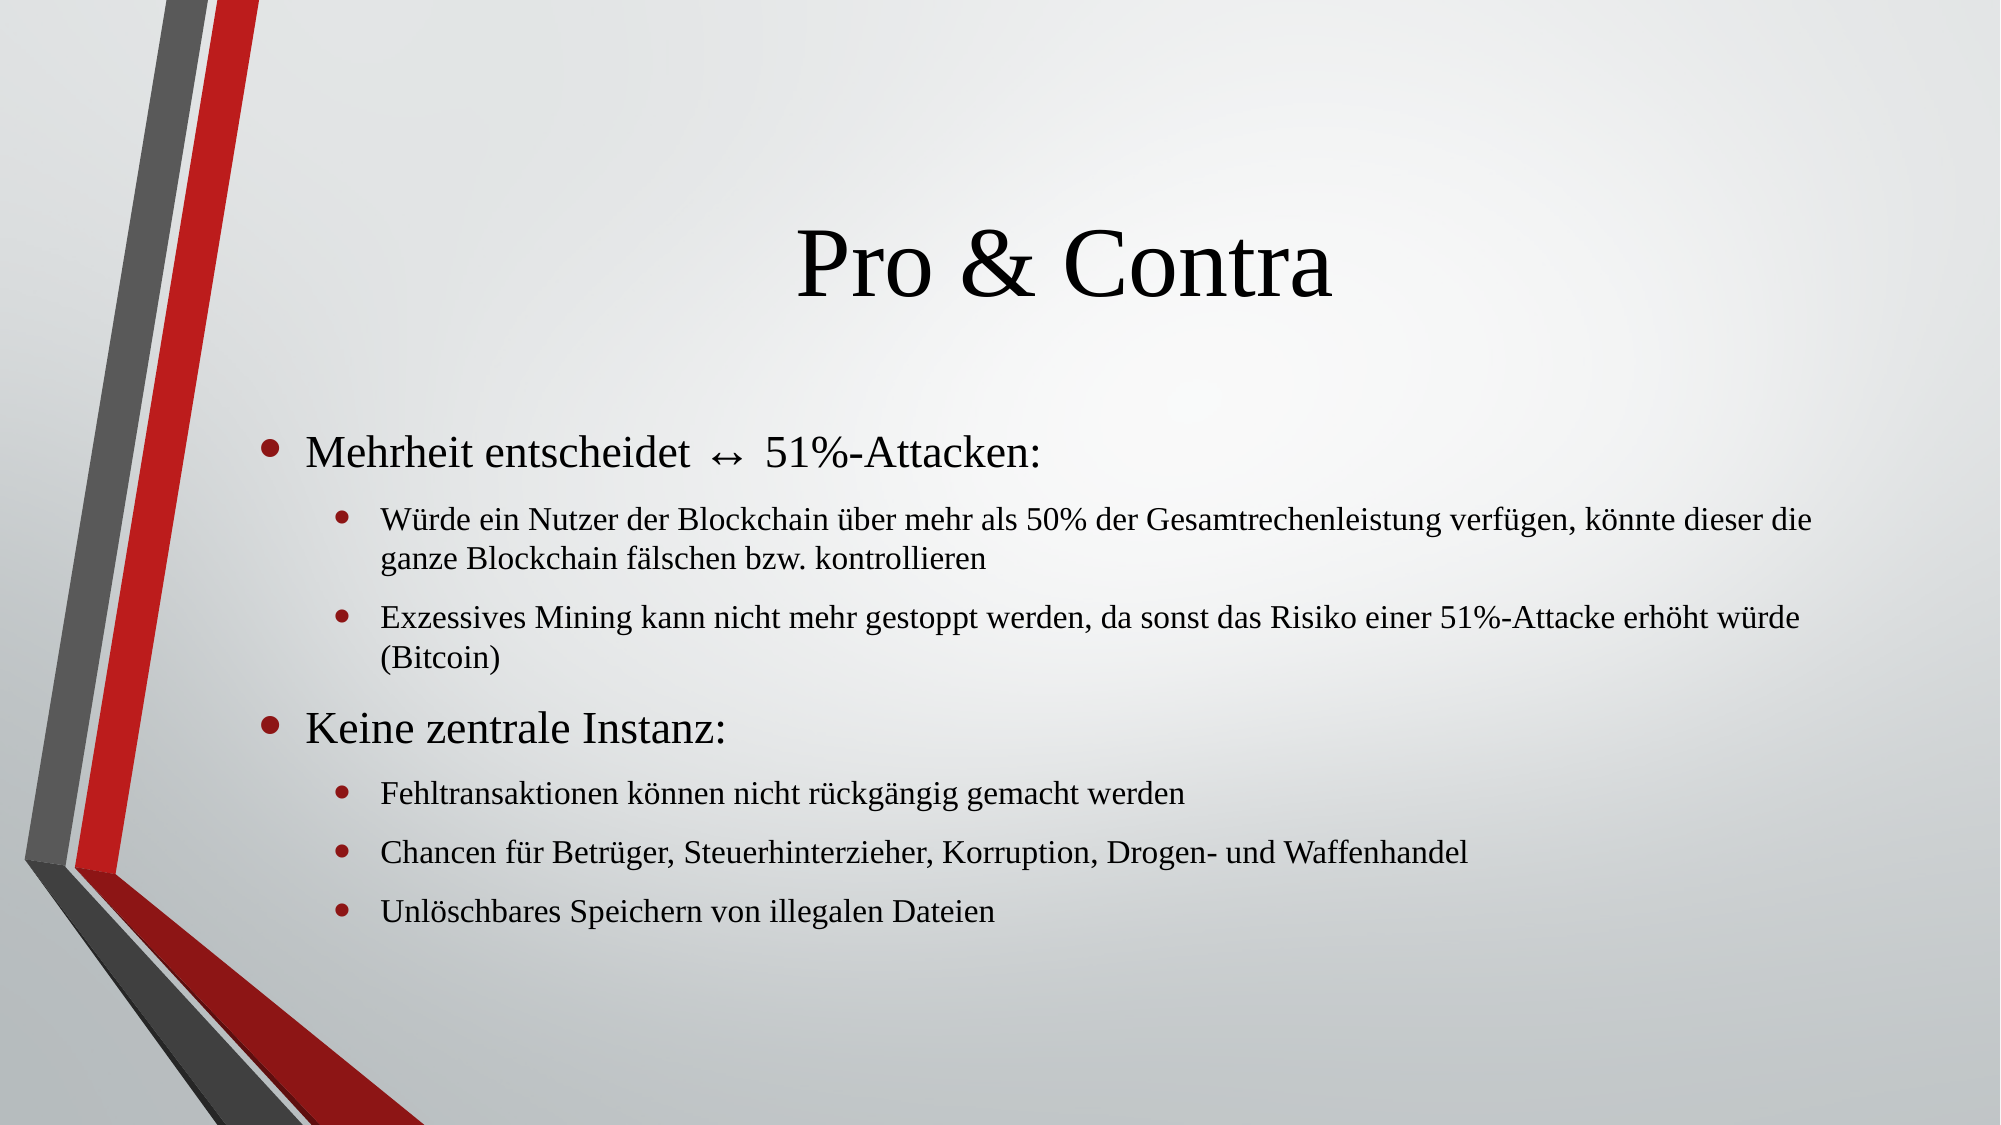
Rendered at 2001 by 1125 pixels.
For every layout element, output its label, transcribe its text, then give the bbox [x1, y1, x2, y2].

title Pro & Contra [243, 112, 1887, 399]
list Mehrheit entscheidet ↔ 51%-Attacken: Würde ein Nutzer der Blockchain über mehr als 50% der Gesamtrechenleistung verfügen, könnte dieser die ganze Blockchain fälschen bzw. kontrollieren Exzessives Mining kann nicht mehr gestoppt werden, da sonst das Risiko einer 51%-Attacke erhöht würde (Bitcoin) Keine zentrale Instanz: Fehltransaktionen können nicht rückgängig gemacht werden Chancen für Betrüger, Steuerhinterzieher, Korruption, Drogen- und Waffenhandel Unlöschbares Speichern von illegalen Dateien [243, 399, 1887, 948]
